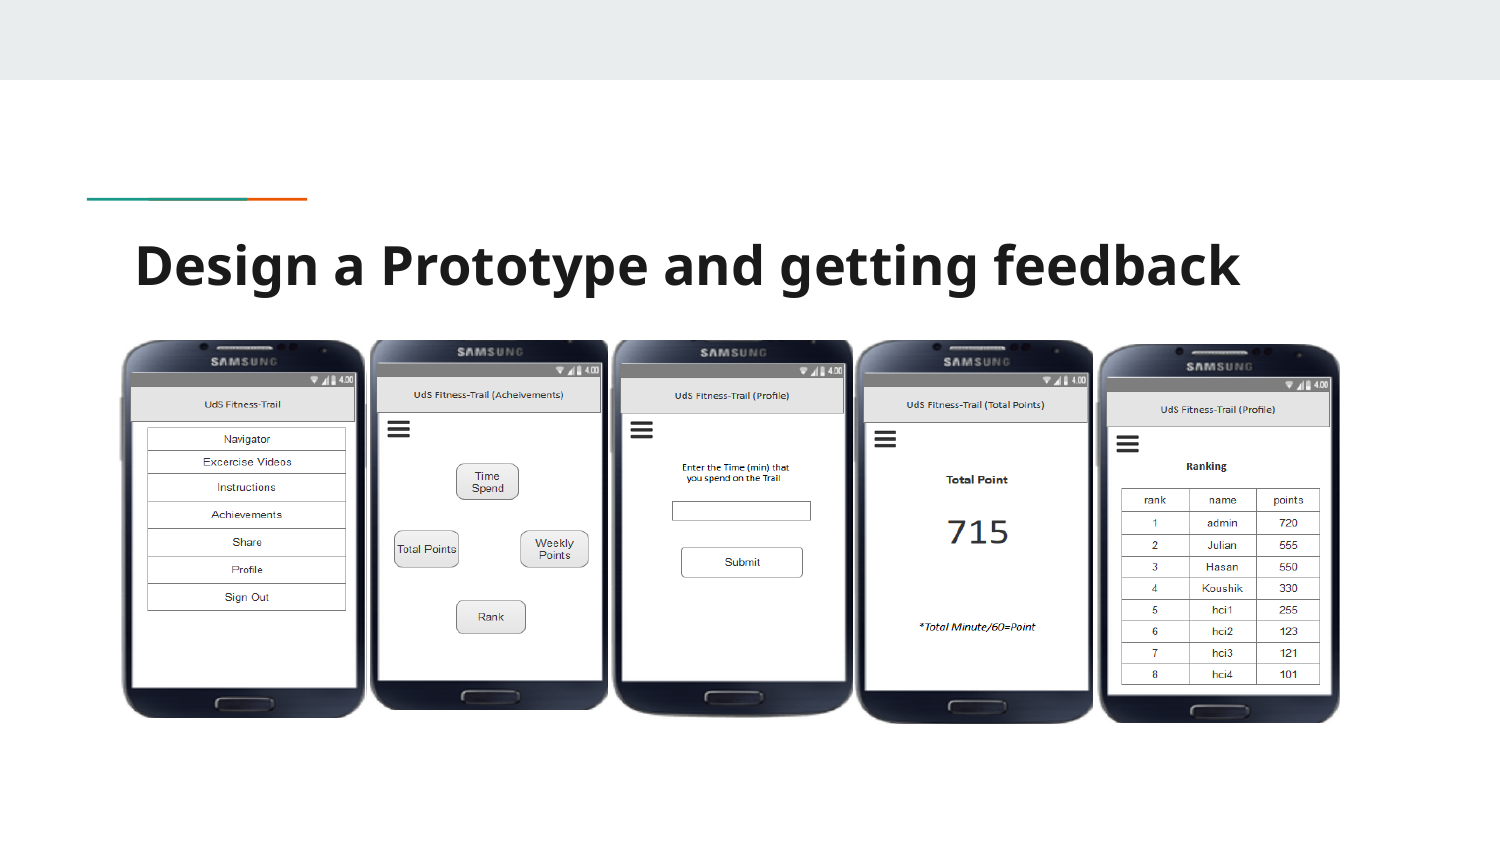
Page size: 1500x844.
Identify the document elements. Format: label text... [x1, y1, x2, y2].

picture [119, 340, 367, 718]
picture [370, 340, 1340, 724]
title Design a Prototype and getting feedback [119, 216, 1381, 305]
